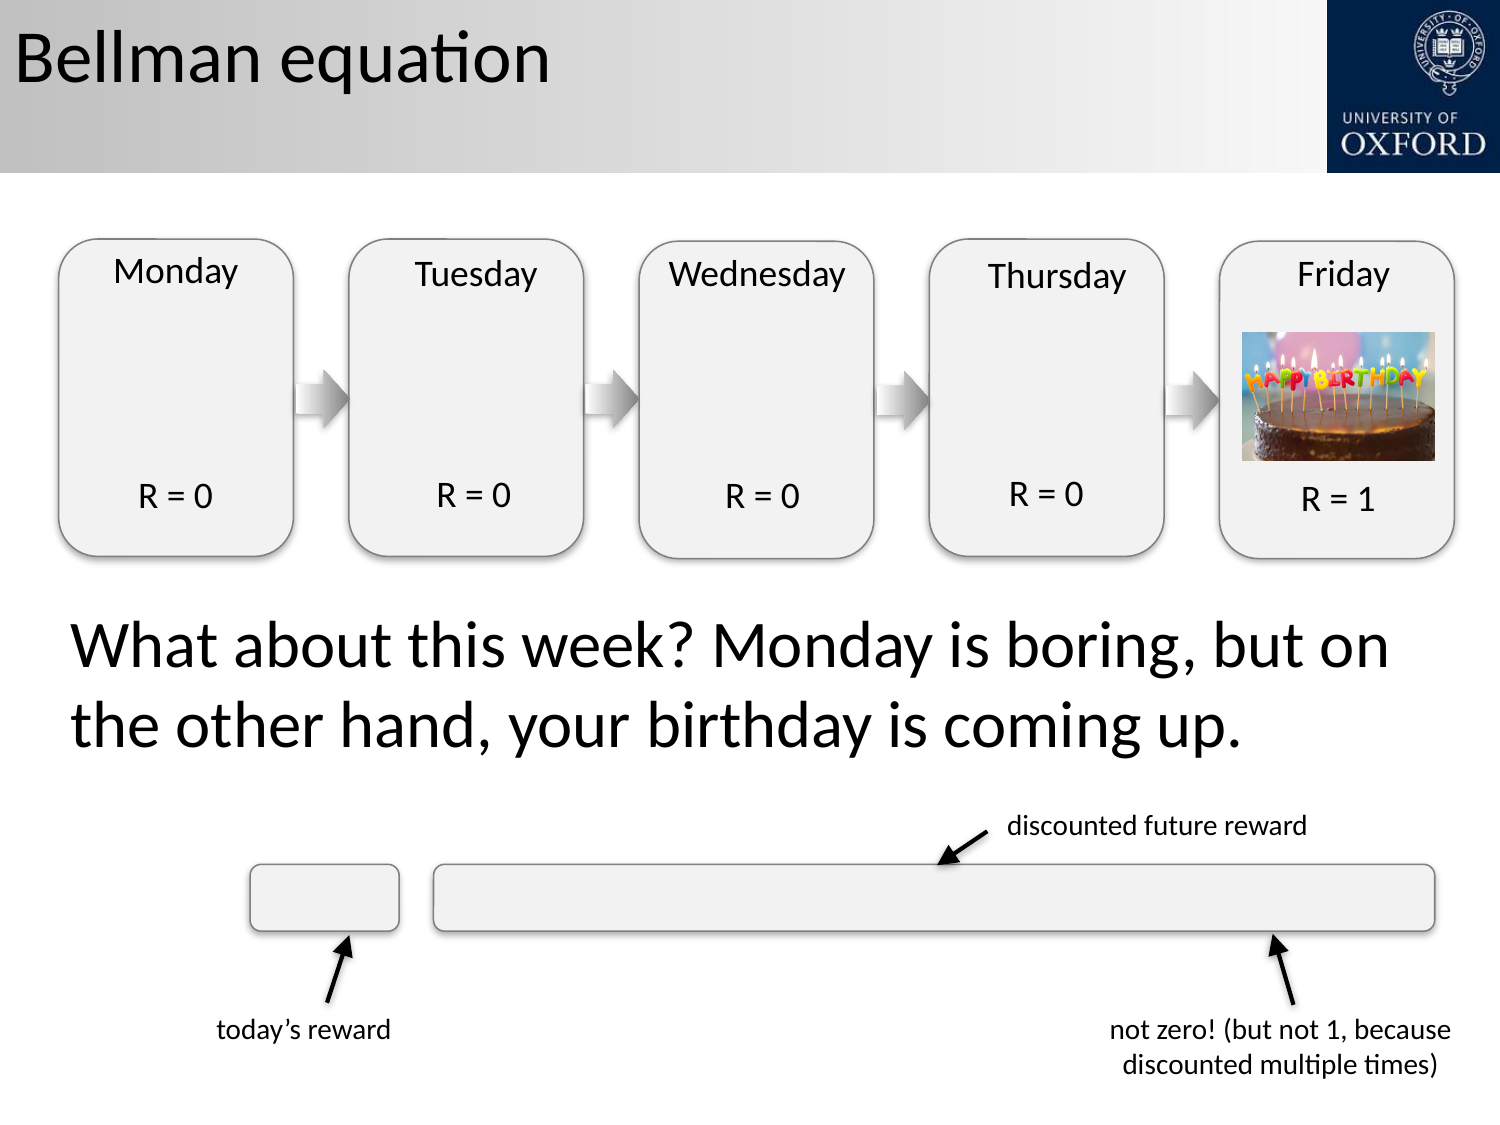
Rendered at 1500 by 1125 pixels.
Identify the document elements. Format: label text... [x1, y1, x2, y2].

text_box [295, 369, 351, 429]
picture [1241, 331, 1435, 461]
text_box [638, 249, 875, 560]
text_box Friday [1282, 241, 1405, 301]
text_box not zero! (but not 1, because discounted multiple times) [1065, 1002, 1496, 1088]
text_box R = 0 [421, 462, 527, 522]
text_box R = 0 [710, 463, 816, 524]
text_box R = 1 [1286, 468, 1391, 526]
text_box Bellman equation [0, 0, 1294, 105]
text_box discounted future reward [984, 799, 1331, 849]
text_box [928, 238, 1165, 558]
text_box Tuesday [399, 241, 553, 301]
text_box [57, 238, 295, 558]
text_box R = 0 [123, 463, 229, 524]
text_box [326, 934, 350, 1003]
picture [1327, 0, 1500, 173]
text_box R = 0 [994, 461, 1099, 522]
text_box [876, 370, 932, 431]
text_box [936, 830, 988, 866]
text_box [249, 863, 400, 932]
text_box What about this week? Monday is boring, but on the other hand, your birthday is coming up. [55, 593, 1500, 768]
text_box Thursday [973, 243, 1142, 304]
text_box Monday [98, 239, 254, 299]
text_box [432, 863, 1436, 932]
text_box [348, 238, 585, 558]
text_box [0, 0, 1325, 173]
text_box Wednesday [653, 241, 862, 301]
text_box [1164, 370, 1221, 431]
text_box [584, 369, 640, 429]
text_box [1218, 240, 1456, 560]
text_box today’s reward [190, 1002, 407, 1053]
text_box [1272, 933, 1294, 1006]
